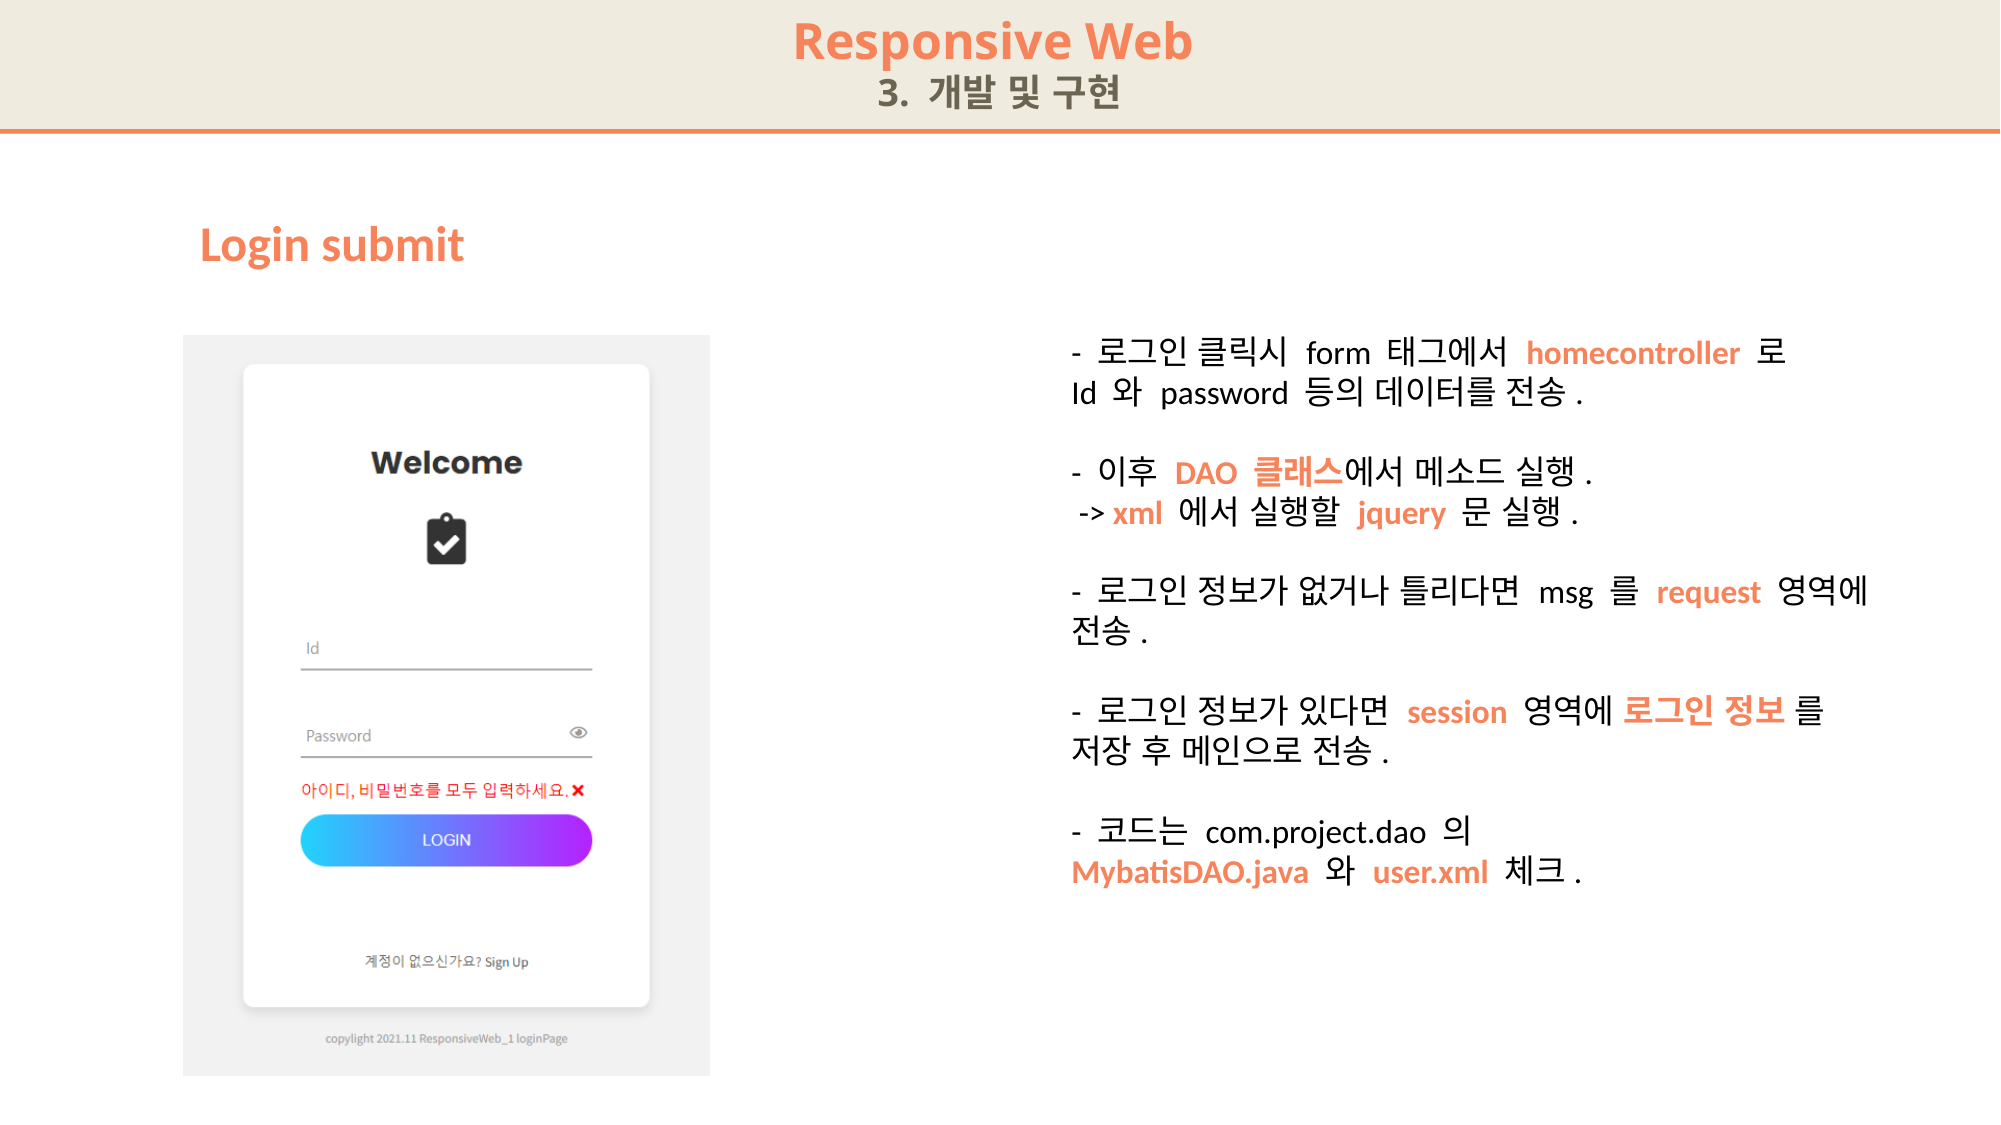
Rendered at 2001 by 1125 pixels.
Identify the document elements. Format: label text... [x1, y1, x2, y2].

text_box Responsive Web 3. 개발 및 구현 [408, 2, 1592, 257]
text_box [0, 0, 2000, 130]
text_box Login submit [185, 204, 481, 279]
text_box - 로그인 클릭시 form 태그에서 homecontroller 로 Id 와 password 등의 데이터를 전송. - 이후 DAO 클래스에서 메소드 실행. -> xml 에서 실행할 jquery 문 실행. - 로그인 정보가 없거나 틀리다면 msg 를 request 영역에 전송. - 로그인 정보가 있다면 session 영역에 로그인 정보 를 저장 후 메인으로 전송. - 코드는 com.project.dao 의 MybatisDAO.java 와 user.xml 체크. [1056, 323, 1894, 938]
picture [183, 335, 710, 1076]
